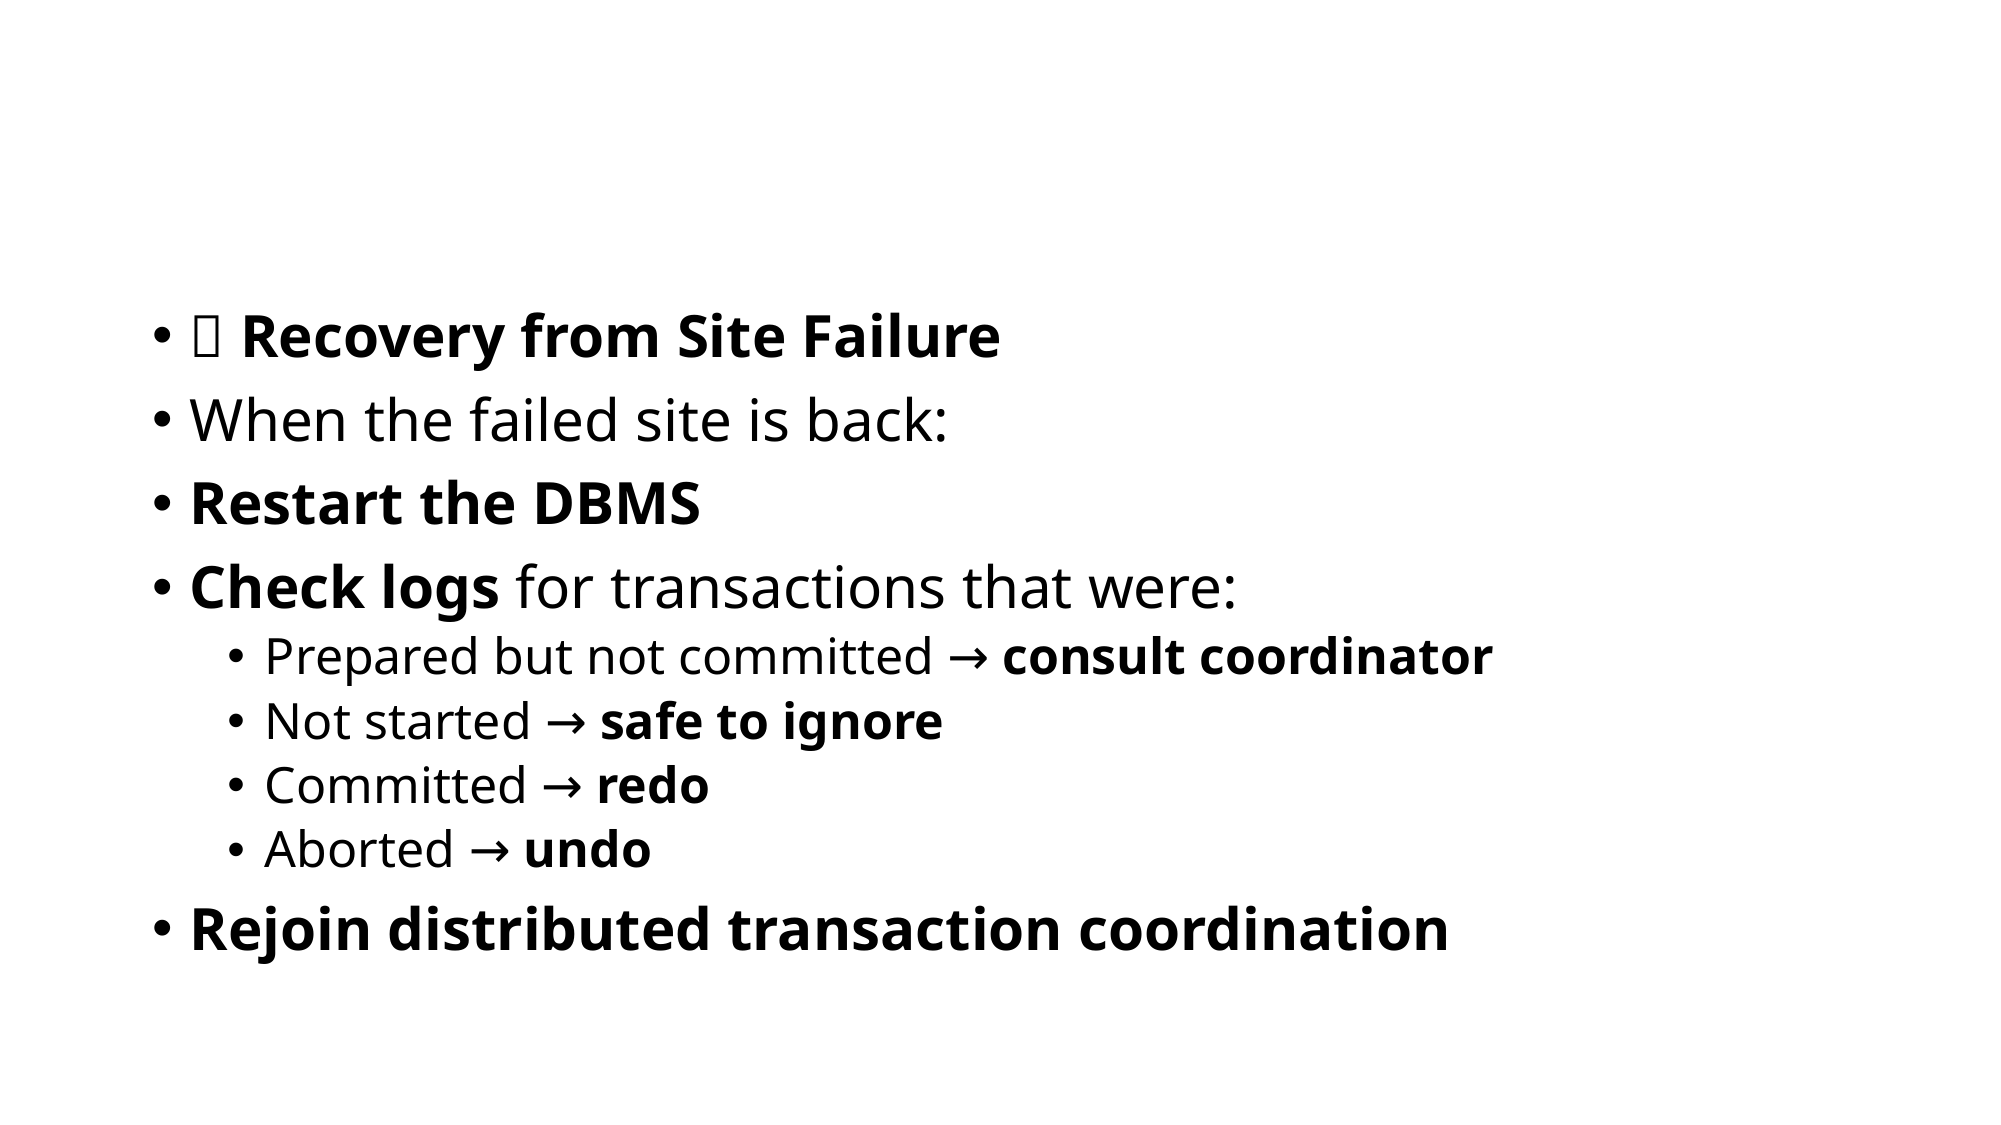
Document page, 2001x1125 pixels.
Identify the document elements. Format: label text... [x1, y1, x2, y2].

list 🔁 Recovery from Site Failure When the failed site is back: Restart the DBMS Check logs for transactions that were: Prepared but not committed → consult coordinator Not started → safe to ignore Committed → redo Aborted → undo Rejoin distributed transaction coordination [137, 299, 1863, 1014]
